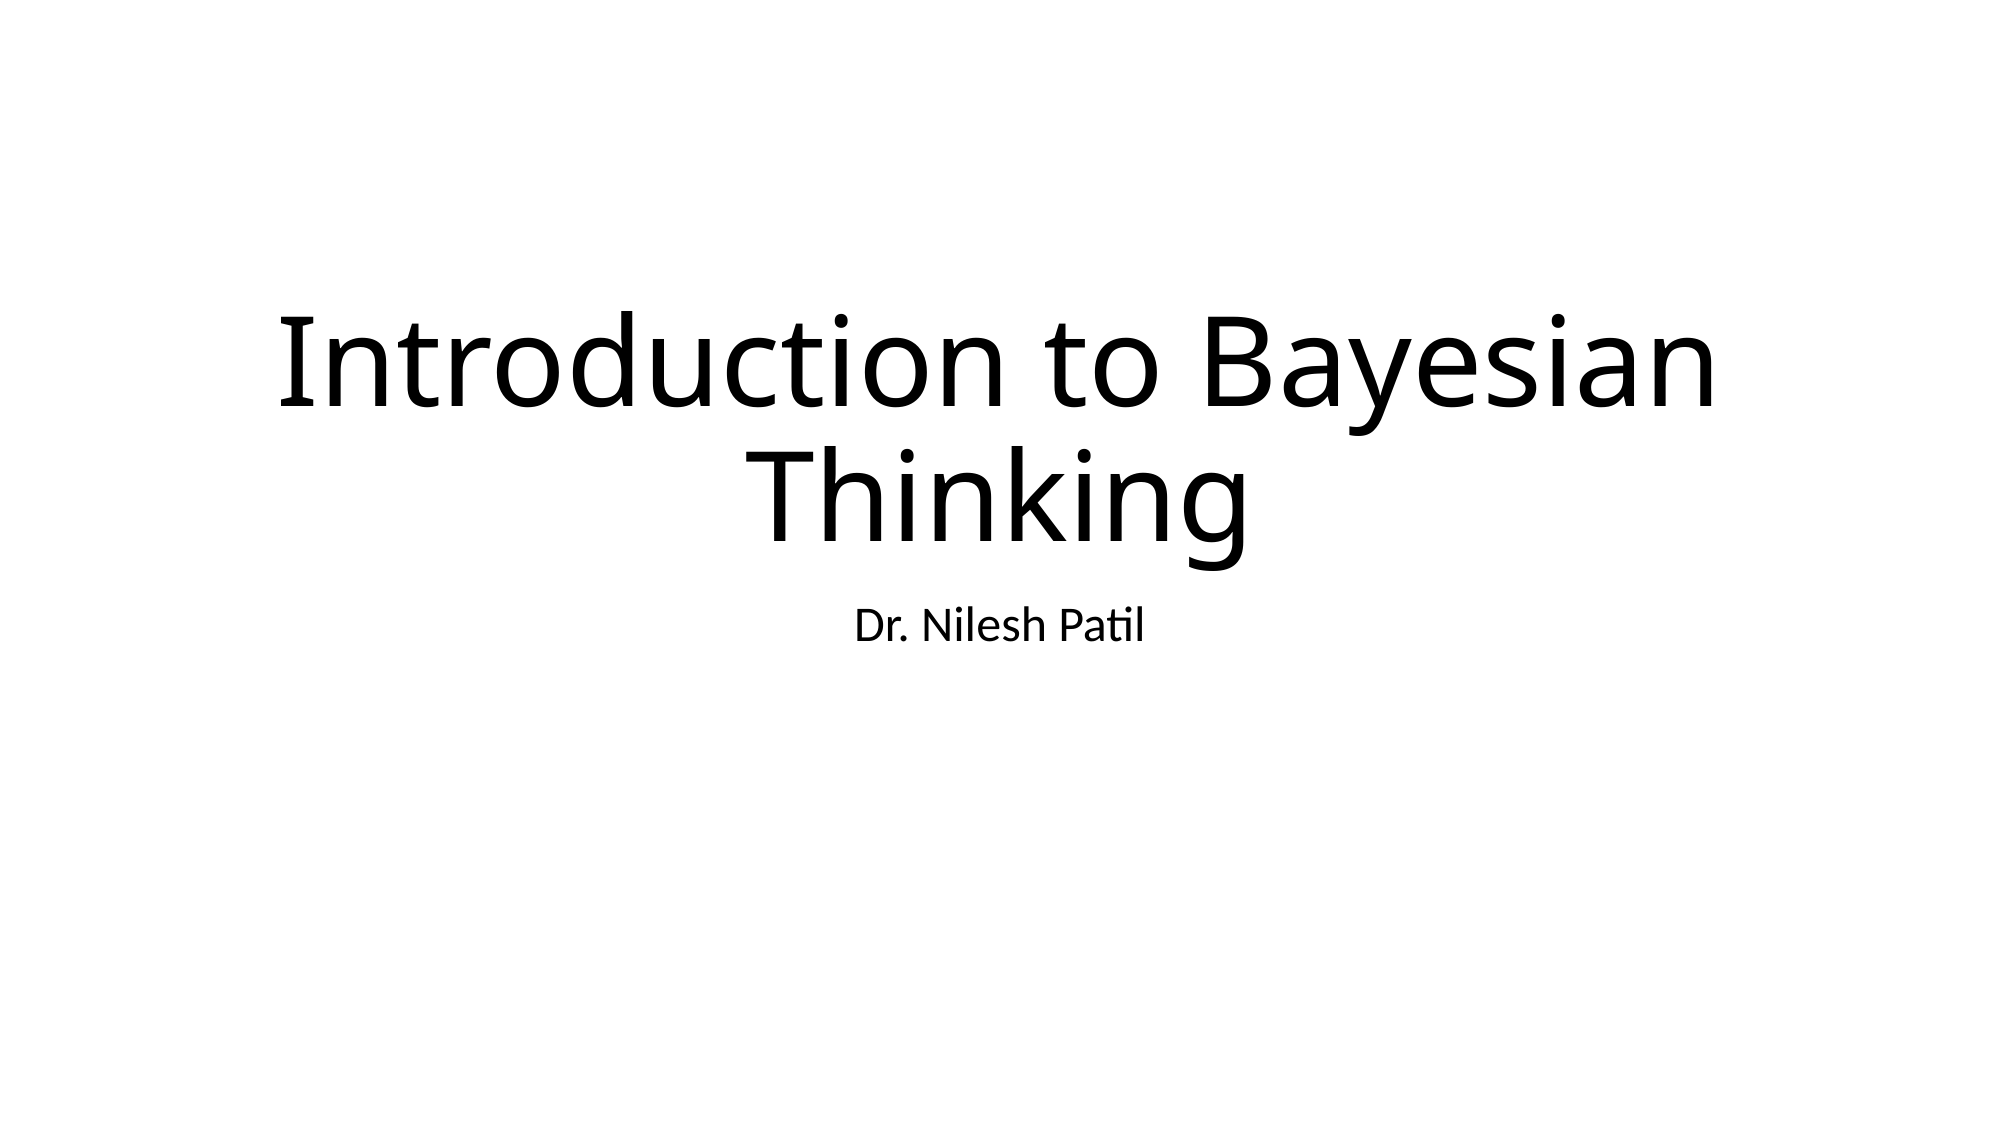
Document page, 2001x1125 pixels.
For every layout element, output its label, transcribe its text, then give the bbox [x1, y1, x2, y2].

title Introduction to Bayesian Thinking [249, 184, 1750, 576]
subtitle Dr. Nilesh Patil [249, 590, 1750, 863]
